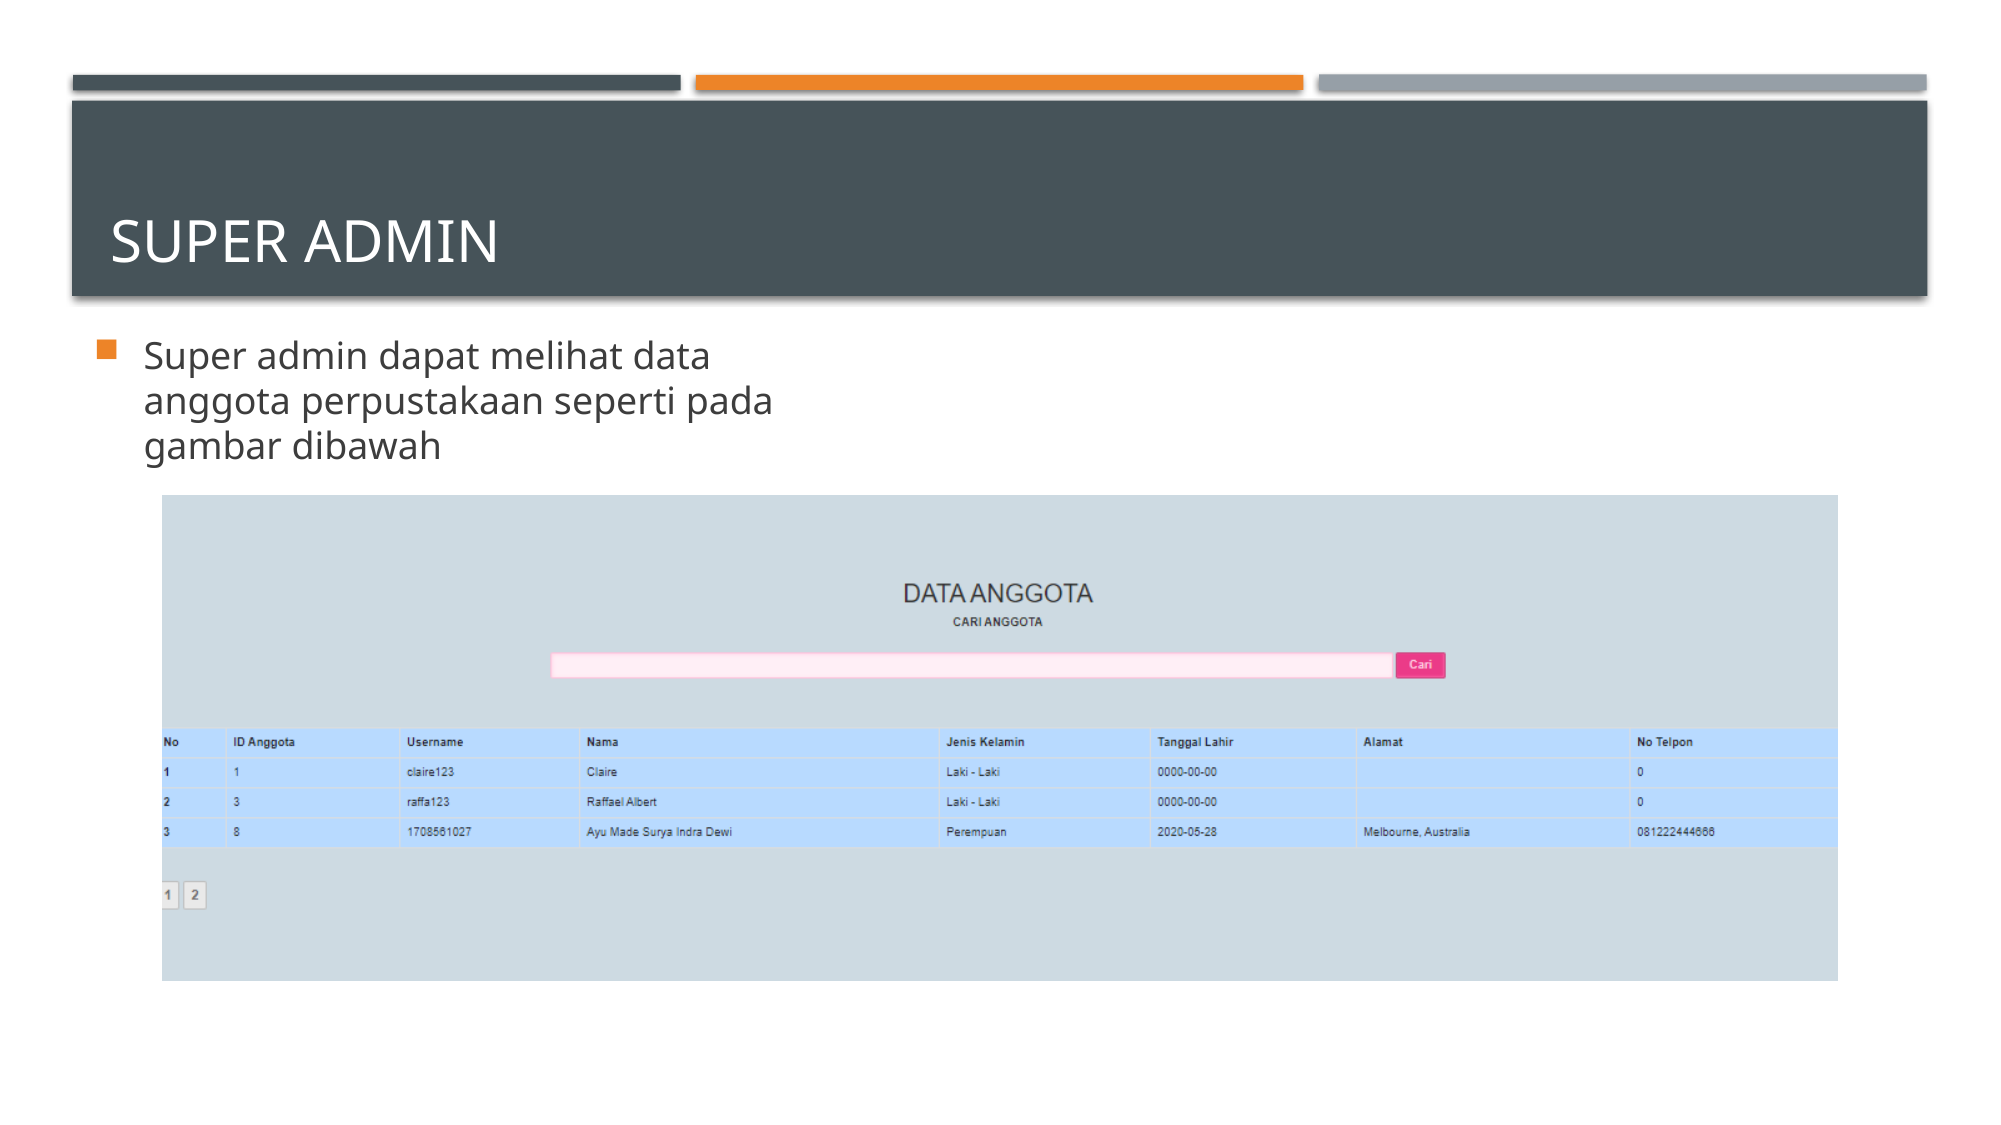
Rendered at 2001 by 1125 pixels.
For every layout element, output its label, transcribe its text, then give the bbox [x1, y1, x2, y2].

picture [161, 494, 1839, 982]
list Super admin dapat melihat data anggota perpustakaan seperti pada gambar dibawah [78, 340, 856, 459]
title Super admin [95, 115, 1905, 282]
